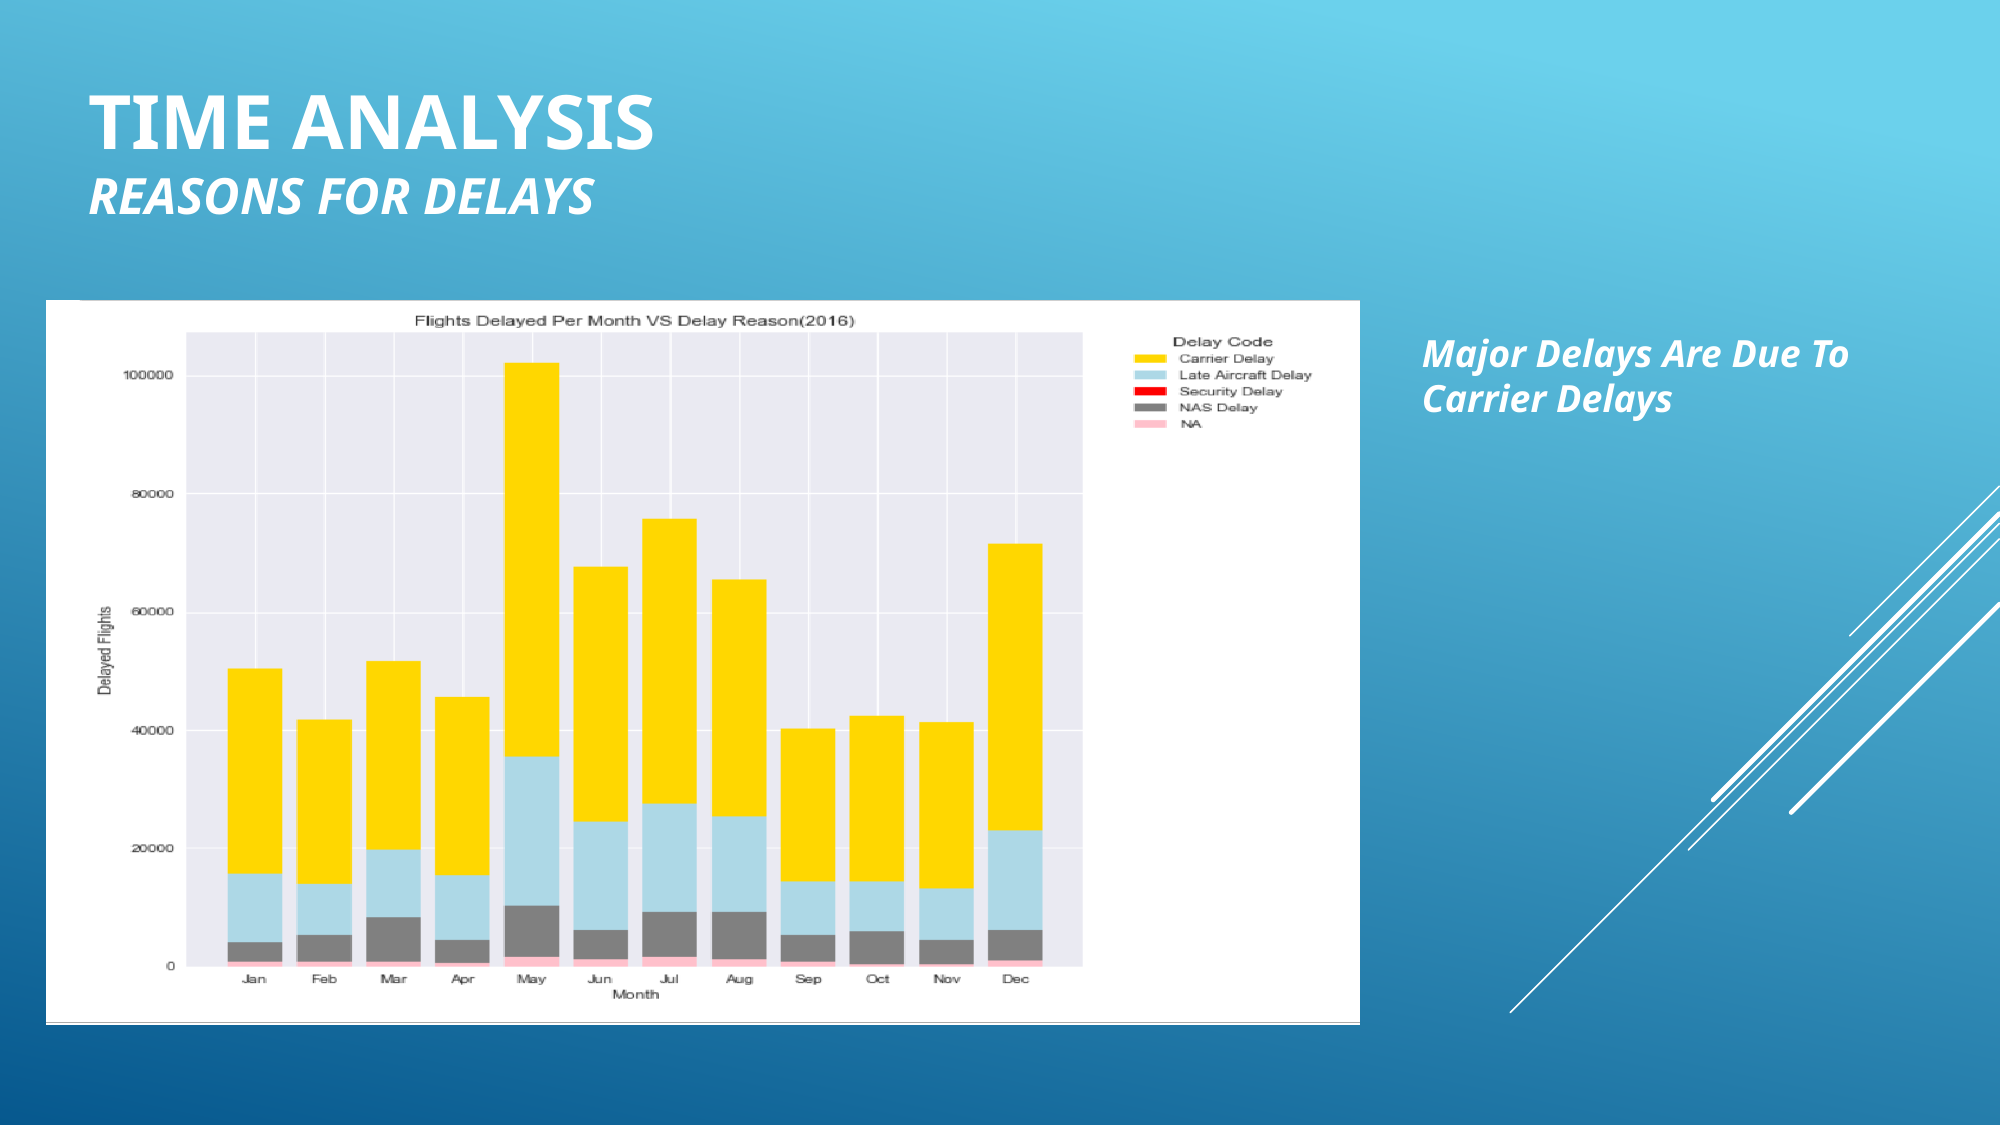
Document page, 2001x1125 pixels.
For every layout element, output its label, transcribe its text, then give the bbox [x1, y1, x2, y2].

title TIME Analysis Reasons for delays [73, 39, 1705, 261]
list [46, 299, 1360, 1026]
text_box Major Delays Are Due To Carrier Delays [1406, 322, 1926, 544]
